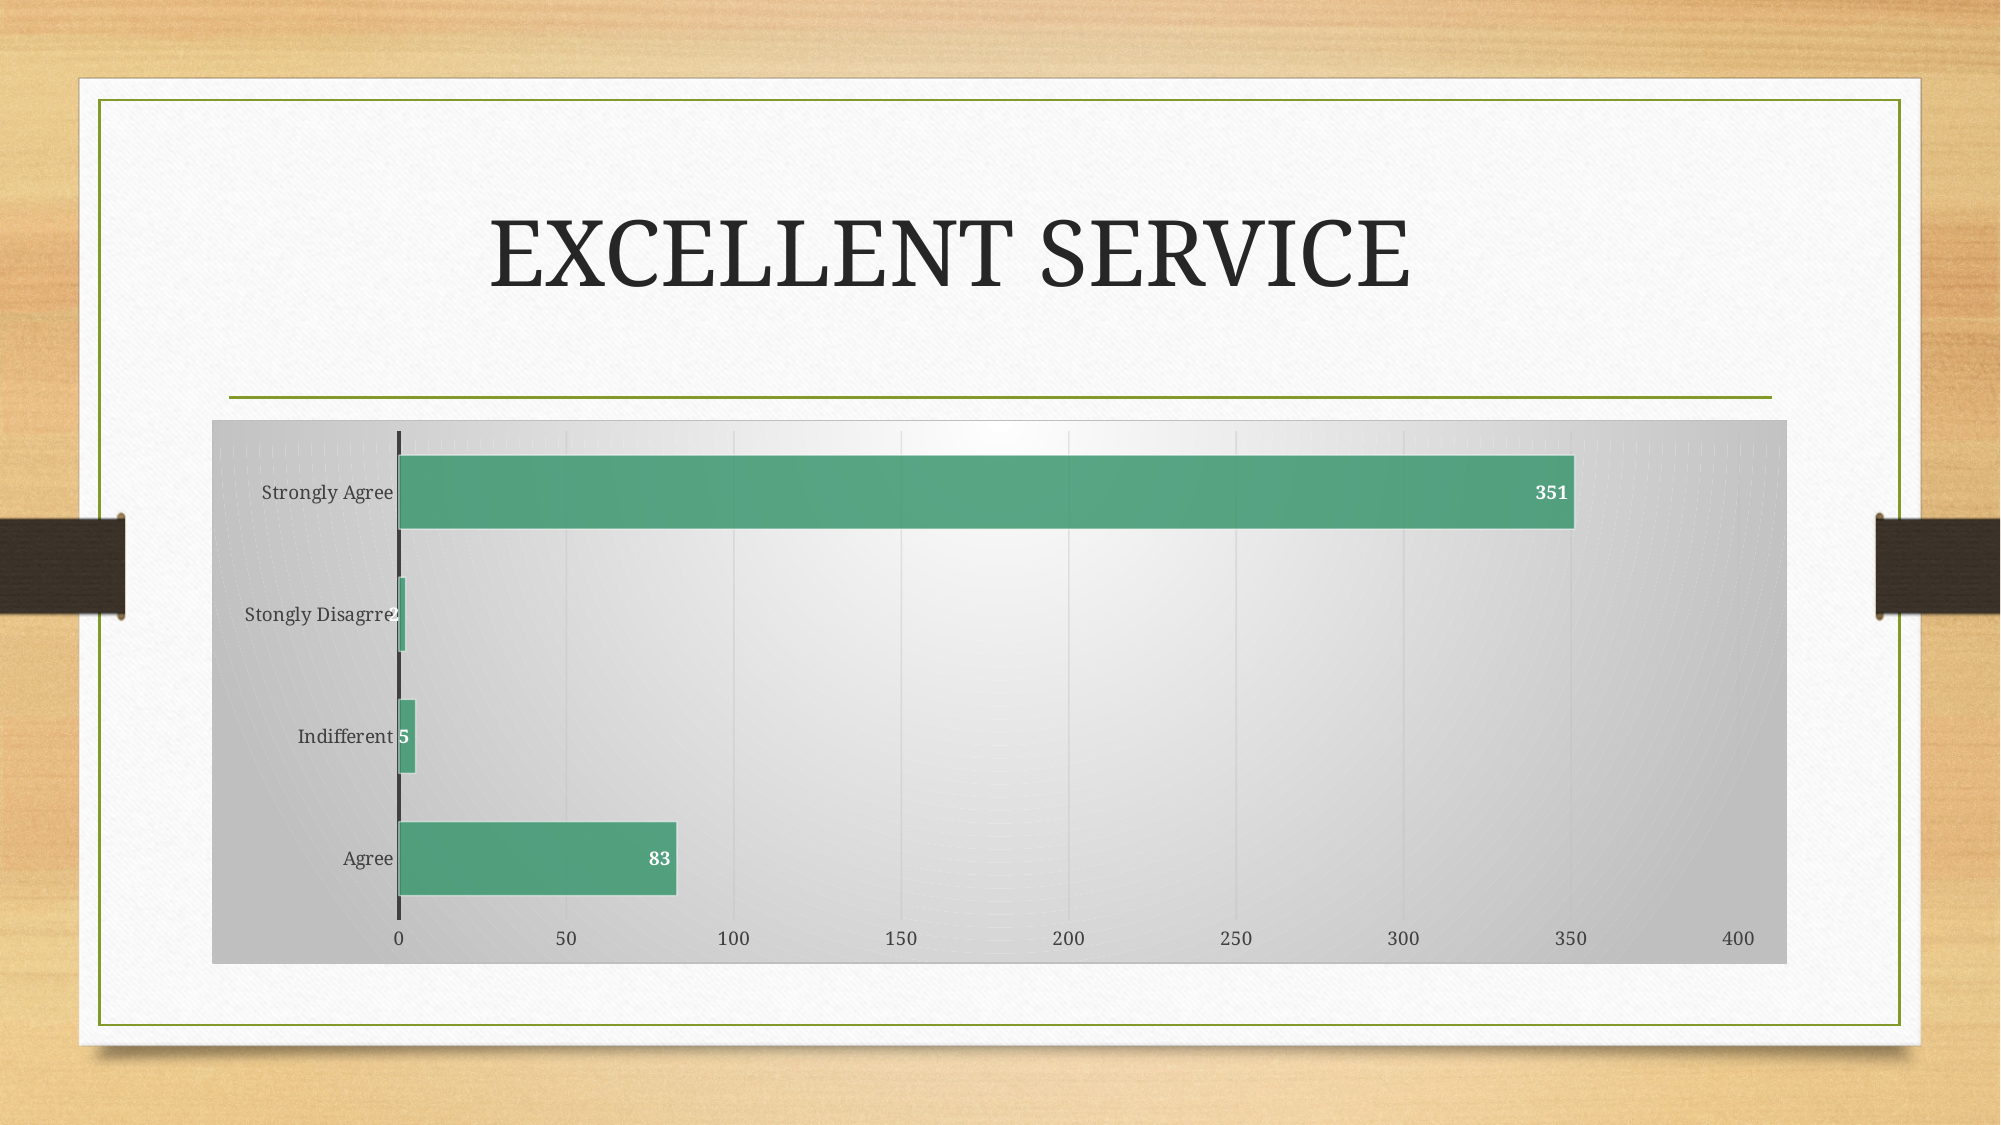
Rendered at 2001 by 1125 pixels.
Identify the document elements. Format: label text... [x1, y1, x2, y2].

title EXCELLENT SERVICE [88, 140, 1814, 359]
picture [0, 0, 2001, 1125]
chart [212, 419, 1788, 964]
